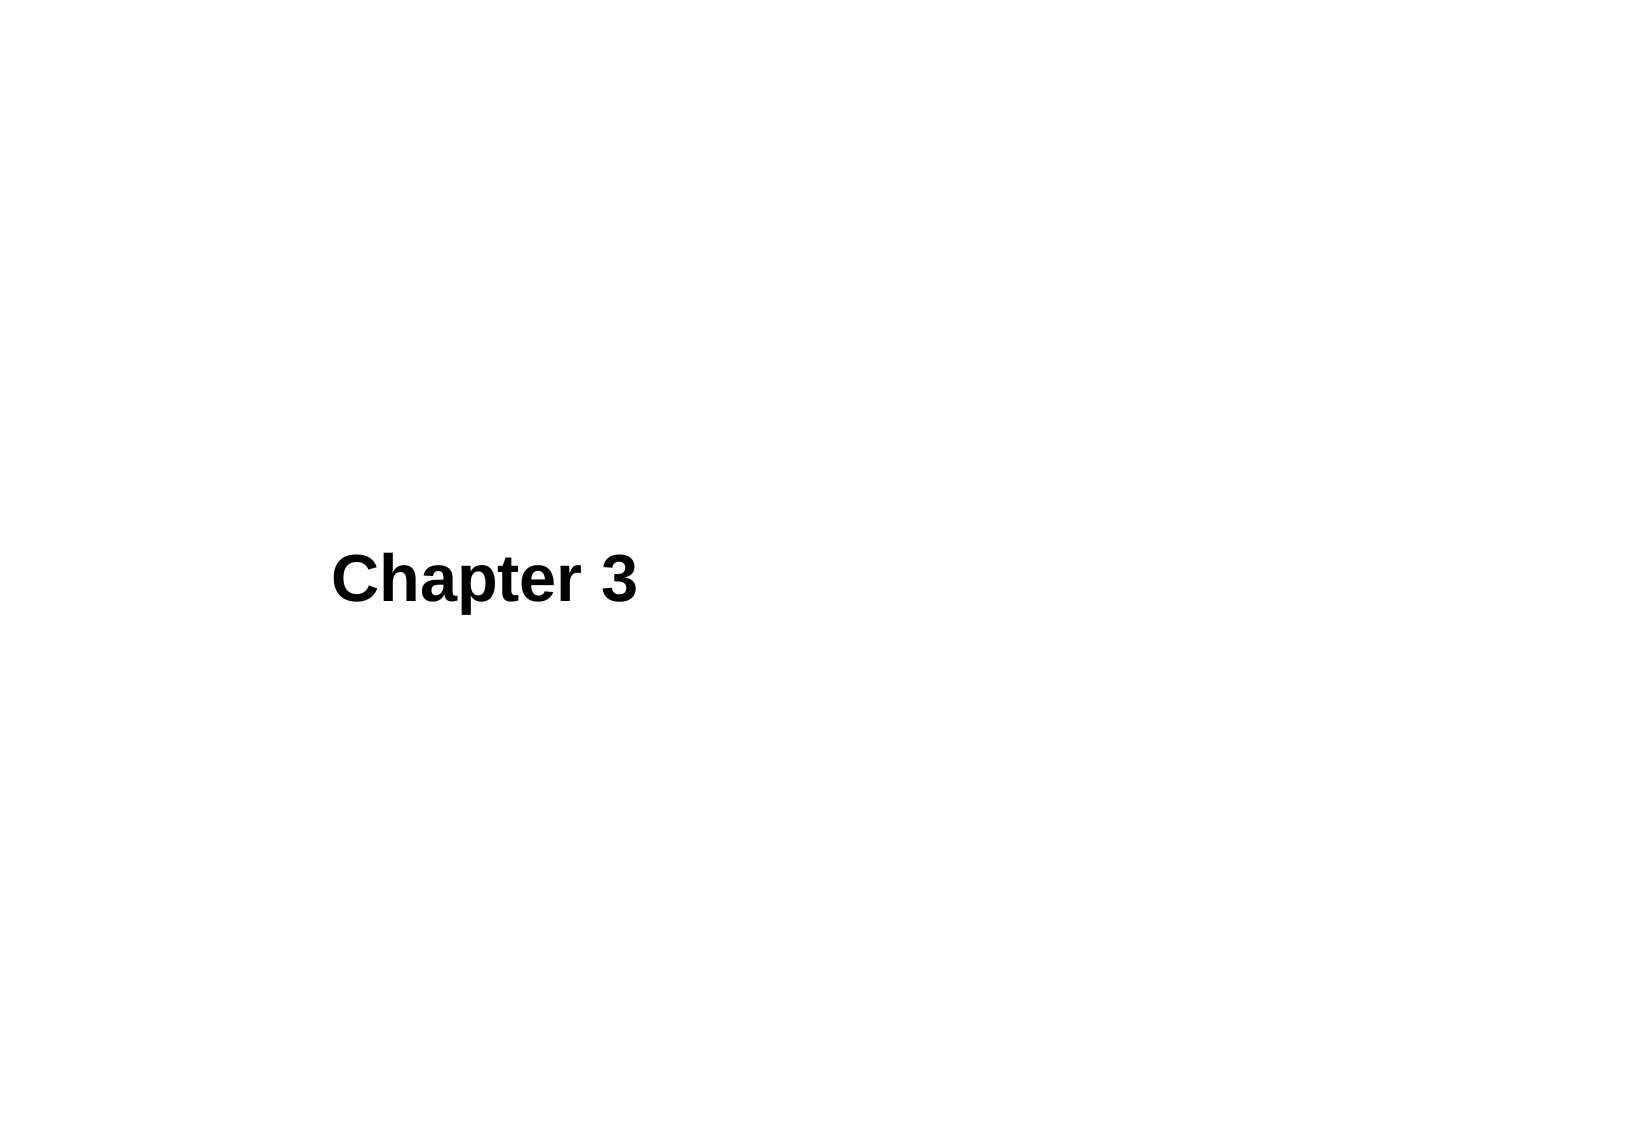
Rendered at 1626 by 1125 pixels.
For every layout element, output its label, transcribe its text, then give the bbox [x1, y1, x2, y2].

text_box Chapter 3 [316, 527, 1522, 627]
